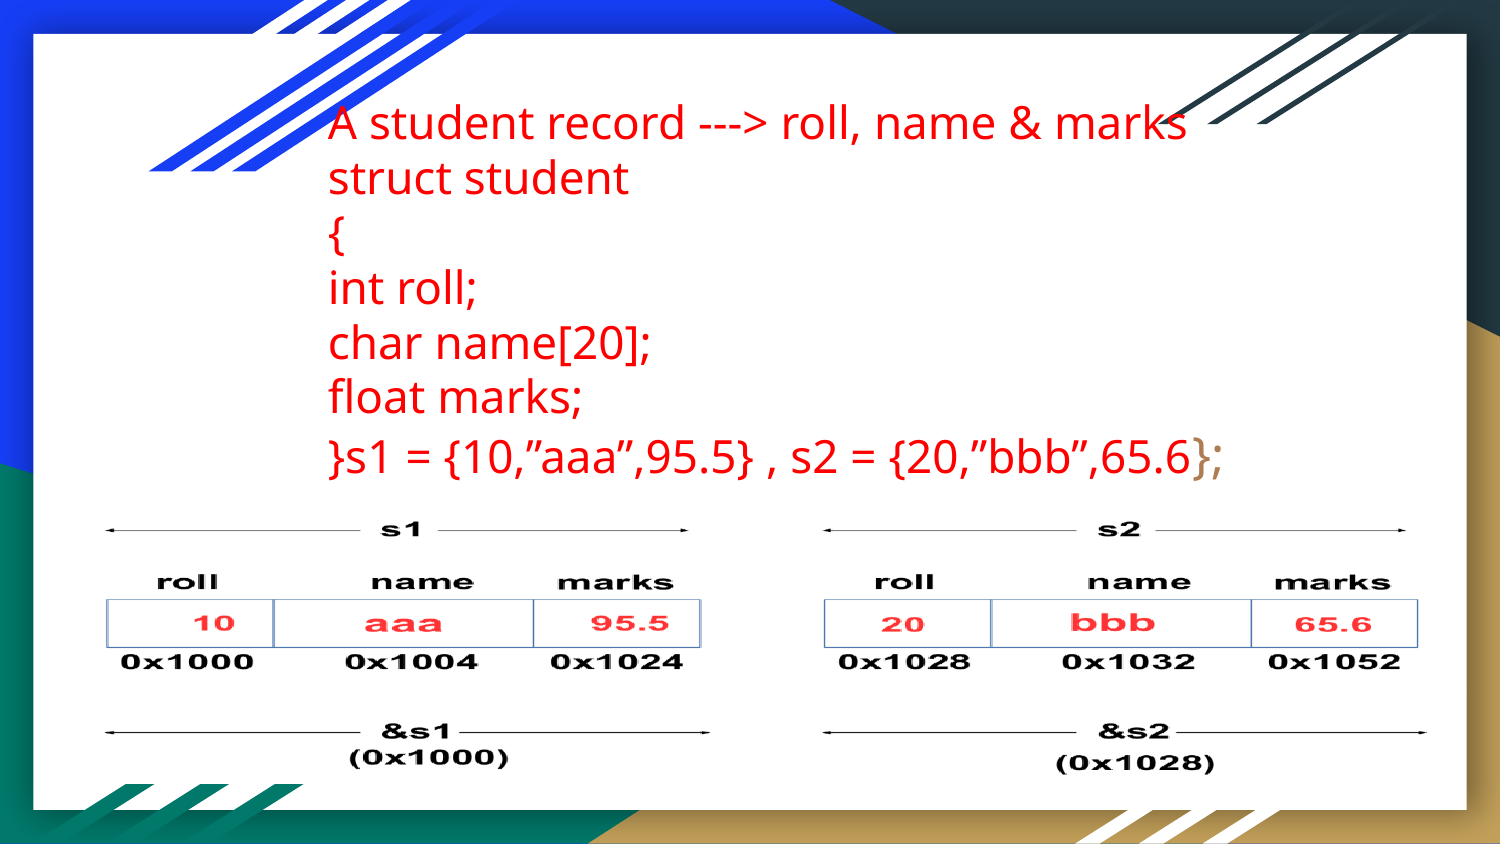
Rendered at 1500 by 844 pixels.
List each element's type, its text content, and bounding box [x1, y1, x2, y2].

picture [51, 500, 1449, 785]
title A student record ---> roll, name & marks struct student { int roll; char name[20]; float marks; }s1 = {10,”aaa”,95.5} , s2 = {20,”bbb”,65.6}; [312, 0, 1449, 500]
